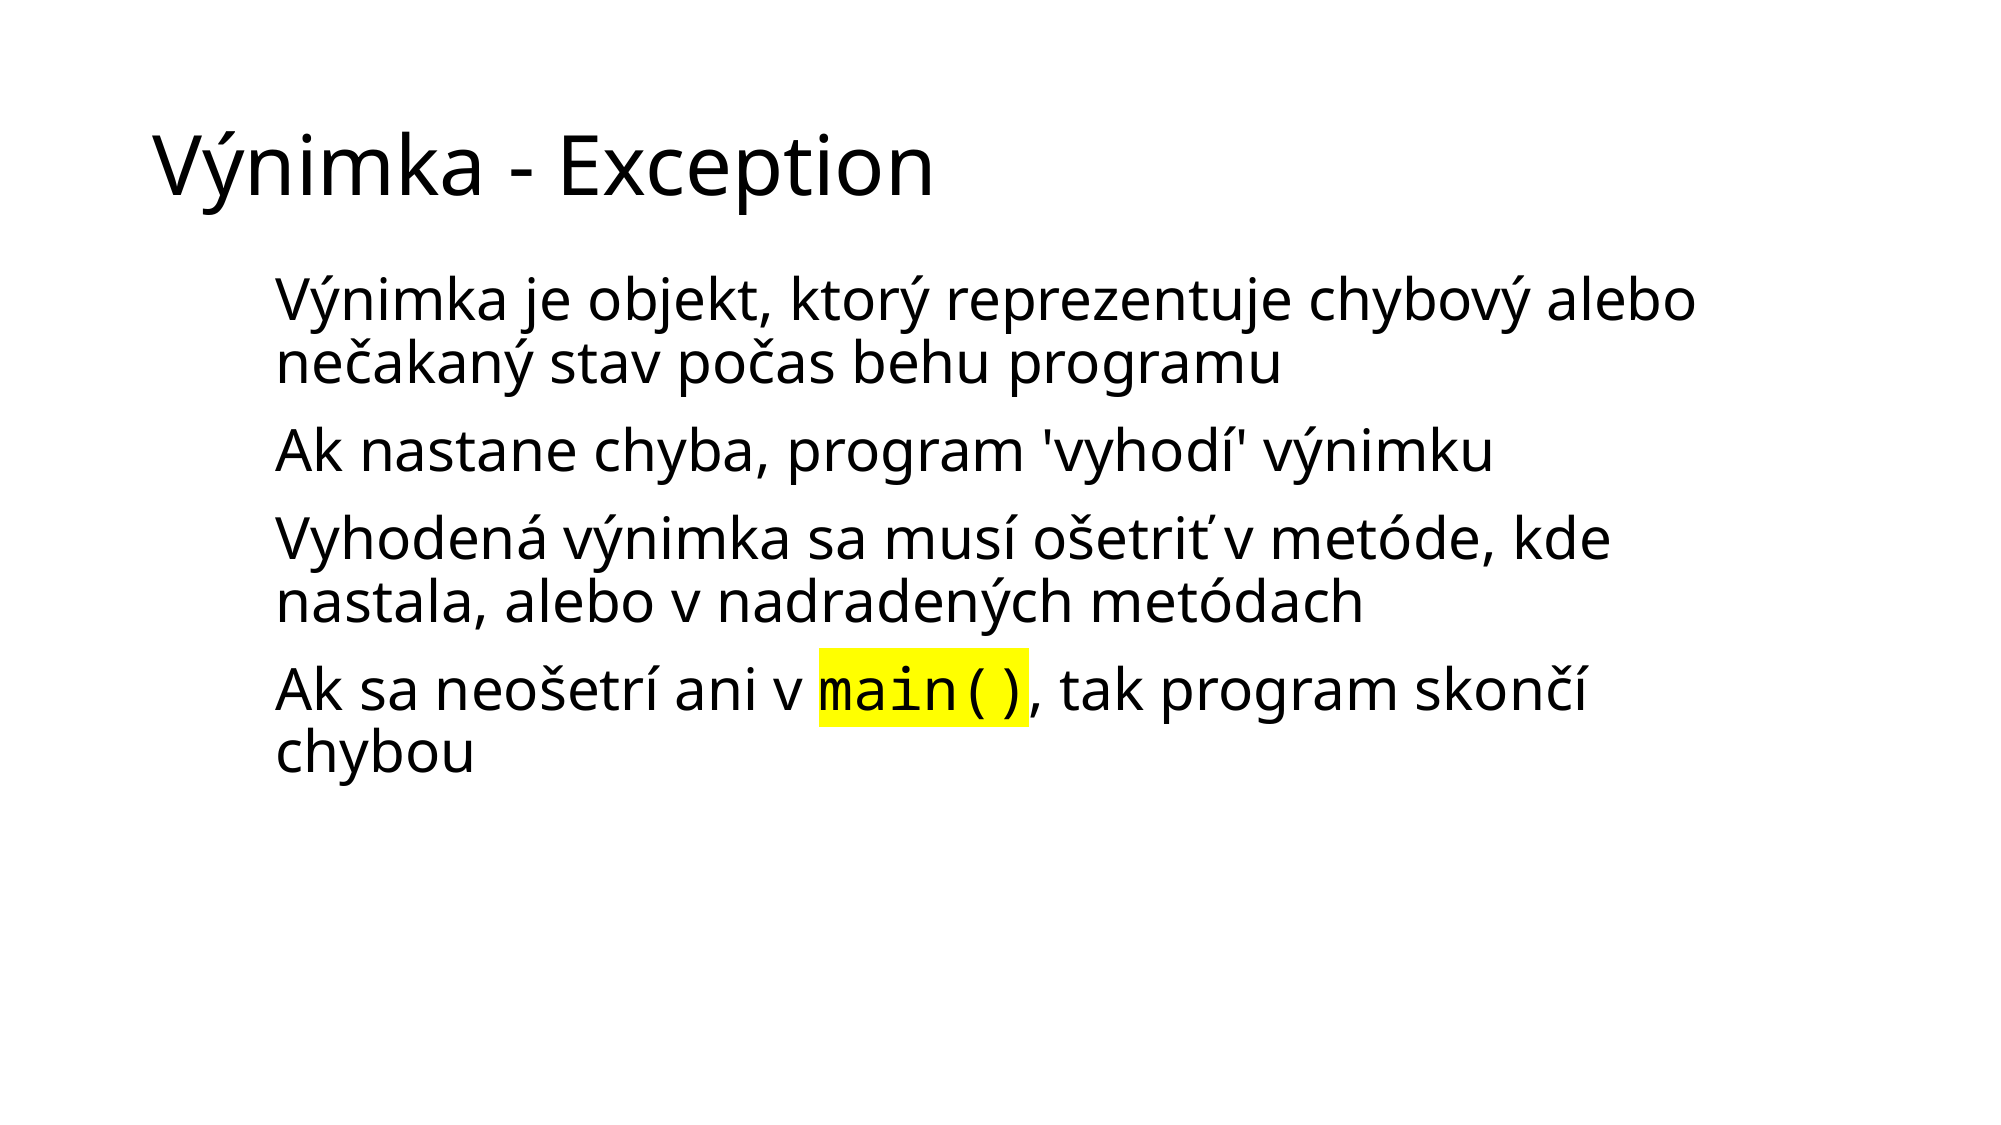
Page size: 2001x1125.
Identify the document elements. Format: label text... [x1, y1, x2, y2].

title Výnimka - Exception [137, 59, 1863, 278]
list Výnimka je objekt, ktorý reprezentuje chybový alebo nečakaný stav počas behu programu Ak nastane chyba, program 'vyhodí' výnimku Vyhodená výnimka sa musí ošetriť v metóde, kde nastala, alebo v nadradených metódach Ak sa neošetrí ani v main(), tak program skončí chybou [260, 263, 1730, 1038]
